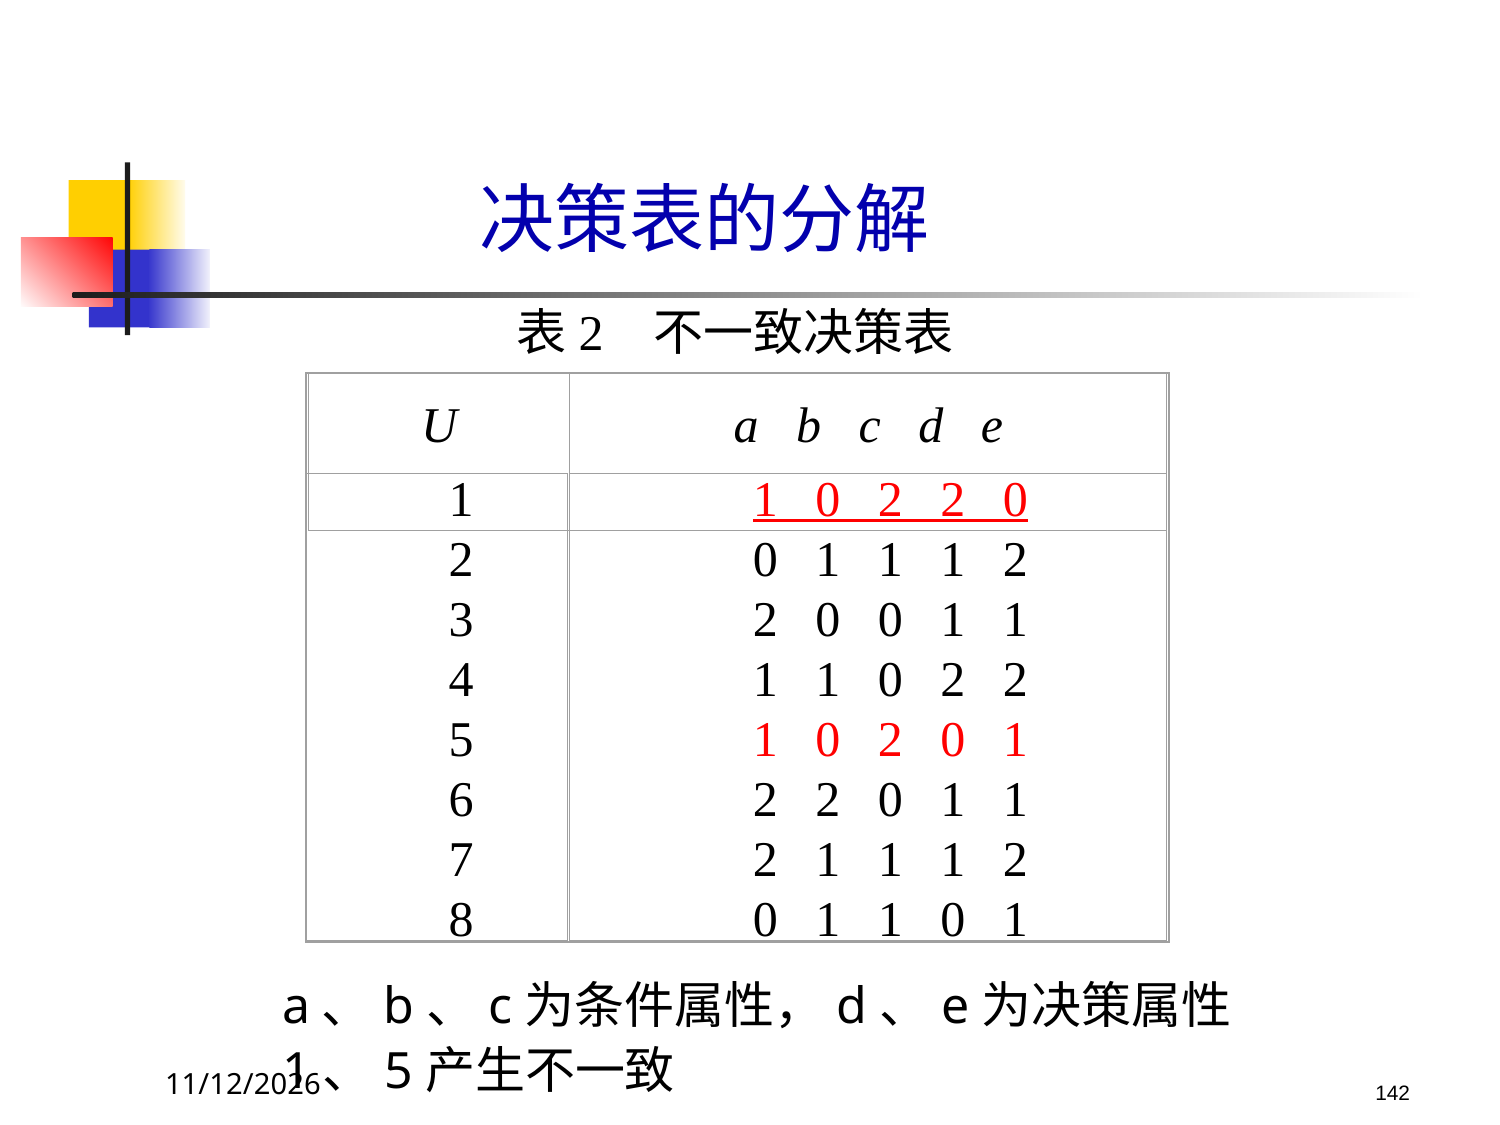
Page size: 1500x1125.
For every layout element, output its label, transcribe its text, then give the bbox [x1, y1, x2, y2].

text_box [305, 372, 1169, 943]
slide_number 142 [1112, 1037, 1426, 1113]
text_box 表2 不一致决策表 [501, 293, 1057, 368]
text_box a、b、c为条件属性，d、e为决策属性 1、5产生不一致 [268, 966, 1425, 1106]
text_box 决策表的分解 [464, 164, 945, 269]
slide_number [149, 1037, 463, 1113]
